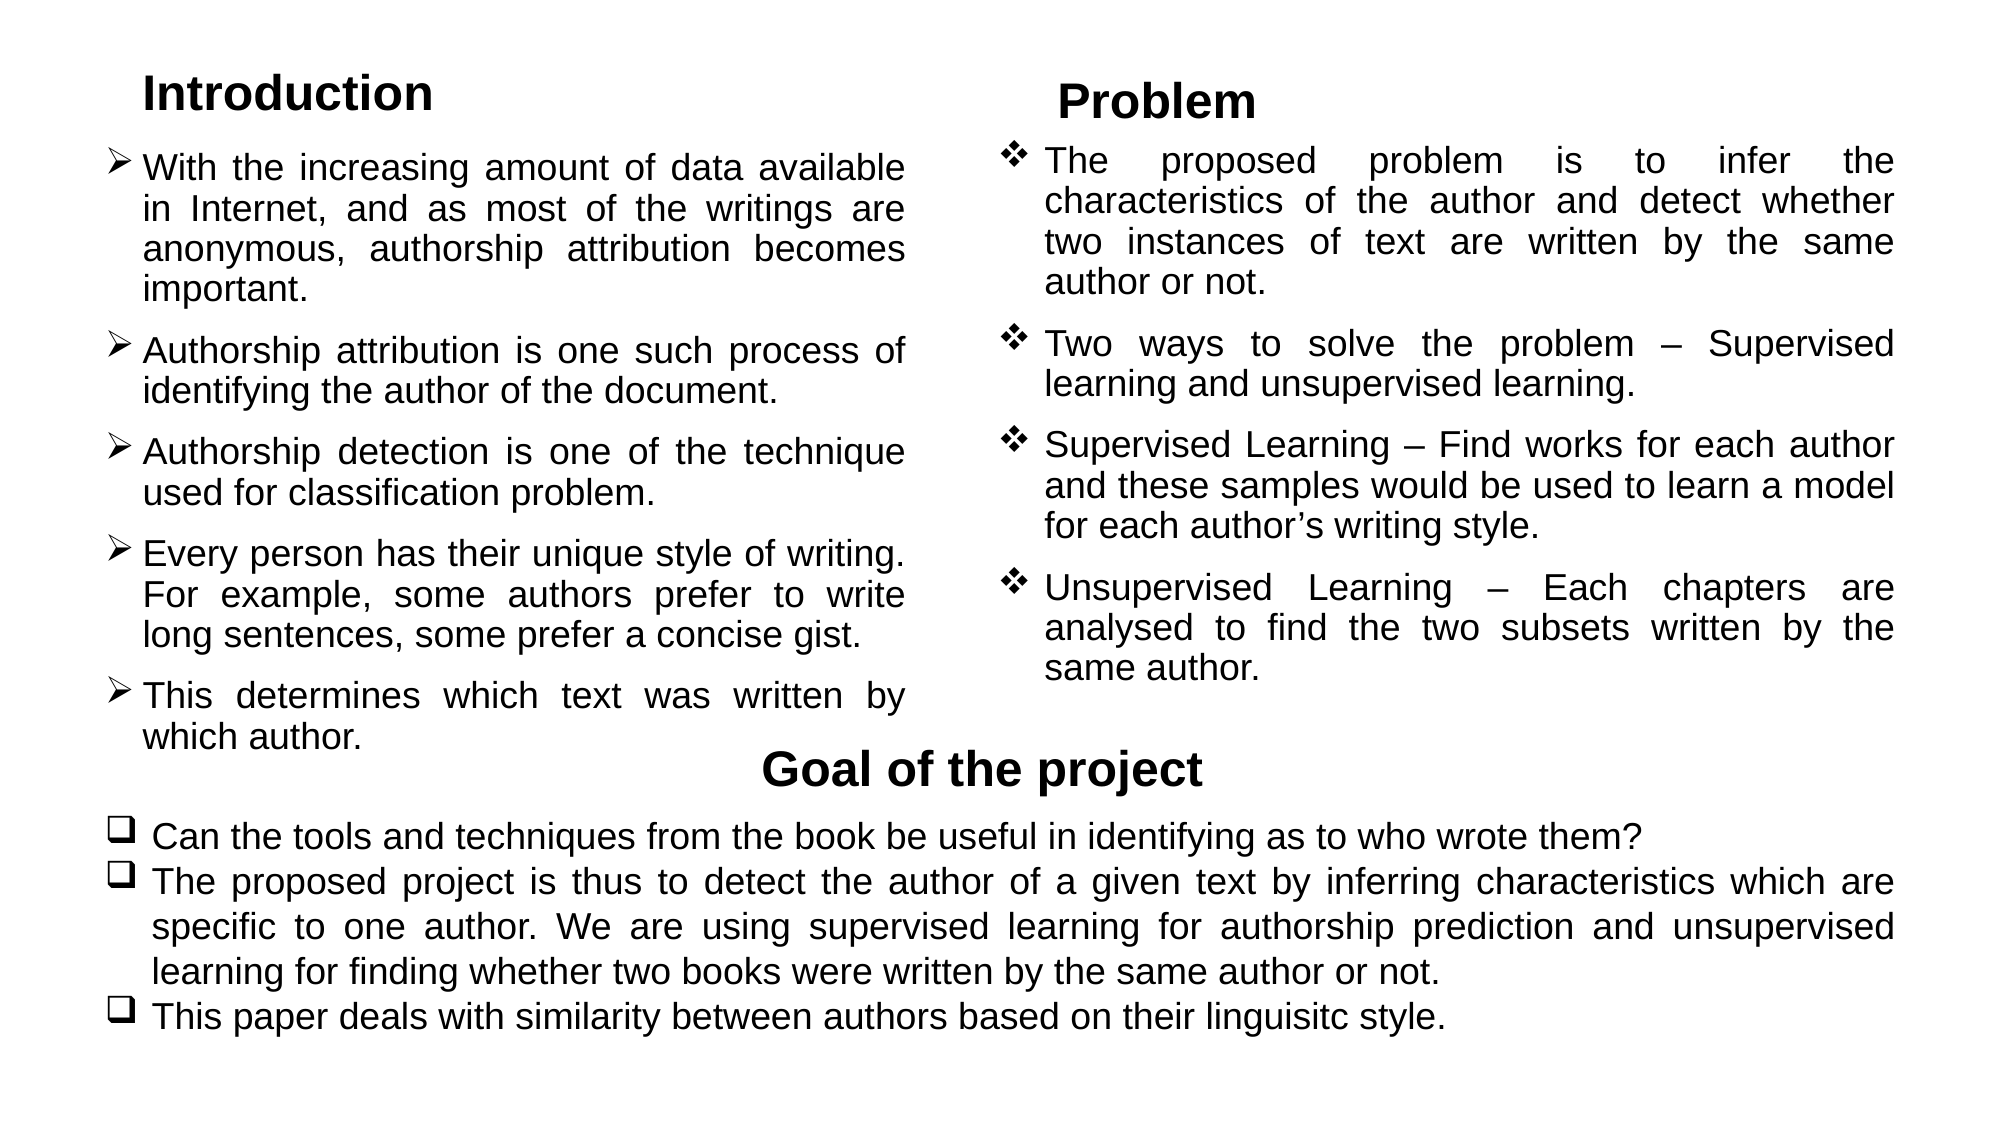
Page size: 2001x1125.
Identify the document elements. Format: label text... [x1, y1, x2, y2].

text_box Problem [1042, 61, 1362, 137]
list With the increasing amount of data available in Internet, and as most of the writings are anonymous, authorship attribution becomes important. Authorship attribution is one such process of identifying the author of the document. Authorship detection is one of the technique used for classification problem. Every person has their unique style of writing. For example, some authors prefer to write long sentences, some prefer a concise gist. This determines which text was written by which author. [90, 140, 921, 767]
list The proposed problem is to infer the characteristics of the author and detect whether two instances of text are written by the same author or not. Two ways to solve the problem – Supervised learning and unsupervised learning. Supervised Learning – Find works for each author and these samples would be used to learn a model for each author’s writing style. Unsupervised Learning – Each chapters are analysed to find the two subsets written by the same author. [982, 133, 1911, 691]
title Introduction [37, 40, 539, 130]
text_box Goal of the project [746, 728, 1219, 804]
text_box Can the tools and techniques from the book be useful in identifying as to who wrote them? The proposed project is thus to detect the author of a given text by inferring characteristics which are specific to one author. We are using supervised learning for authorship prediction and unsupervised learning for finding whether two books were written by the same author or not. This paper deals with similarity between authors based on their linguisitc style. [90, 804, 1911, 1045]
